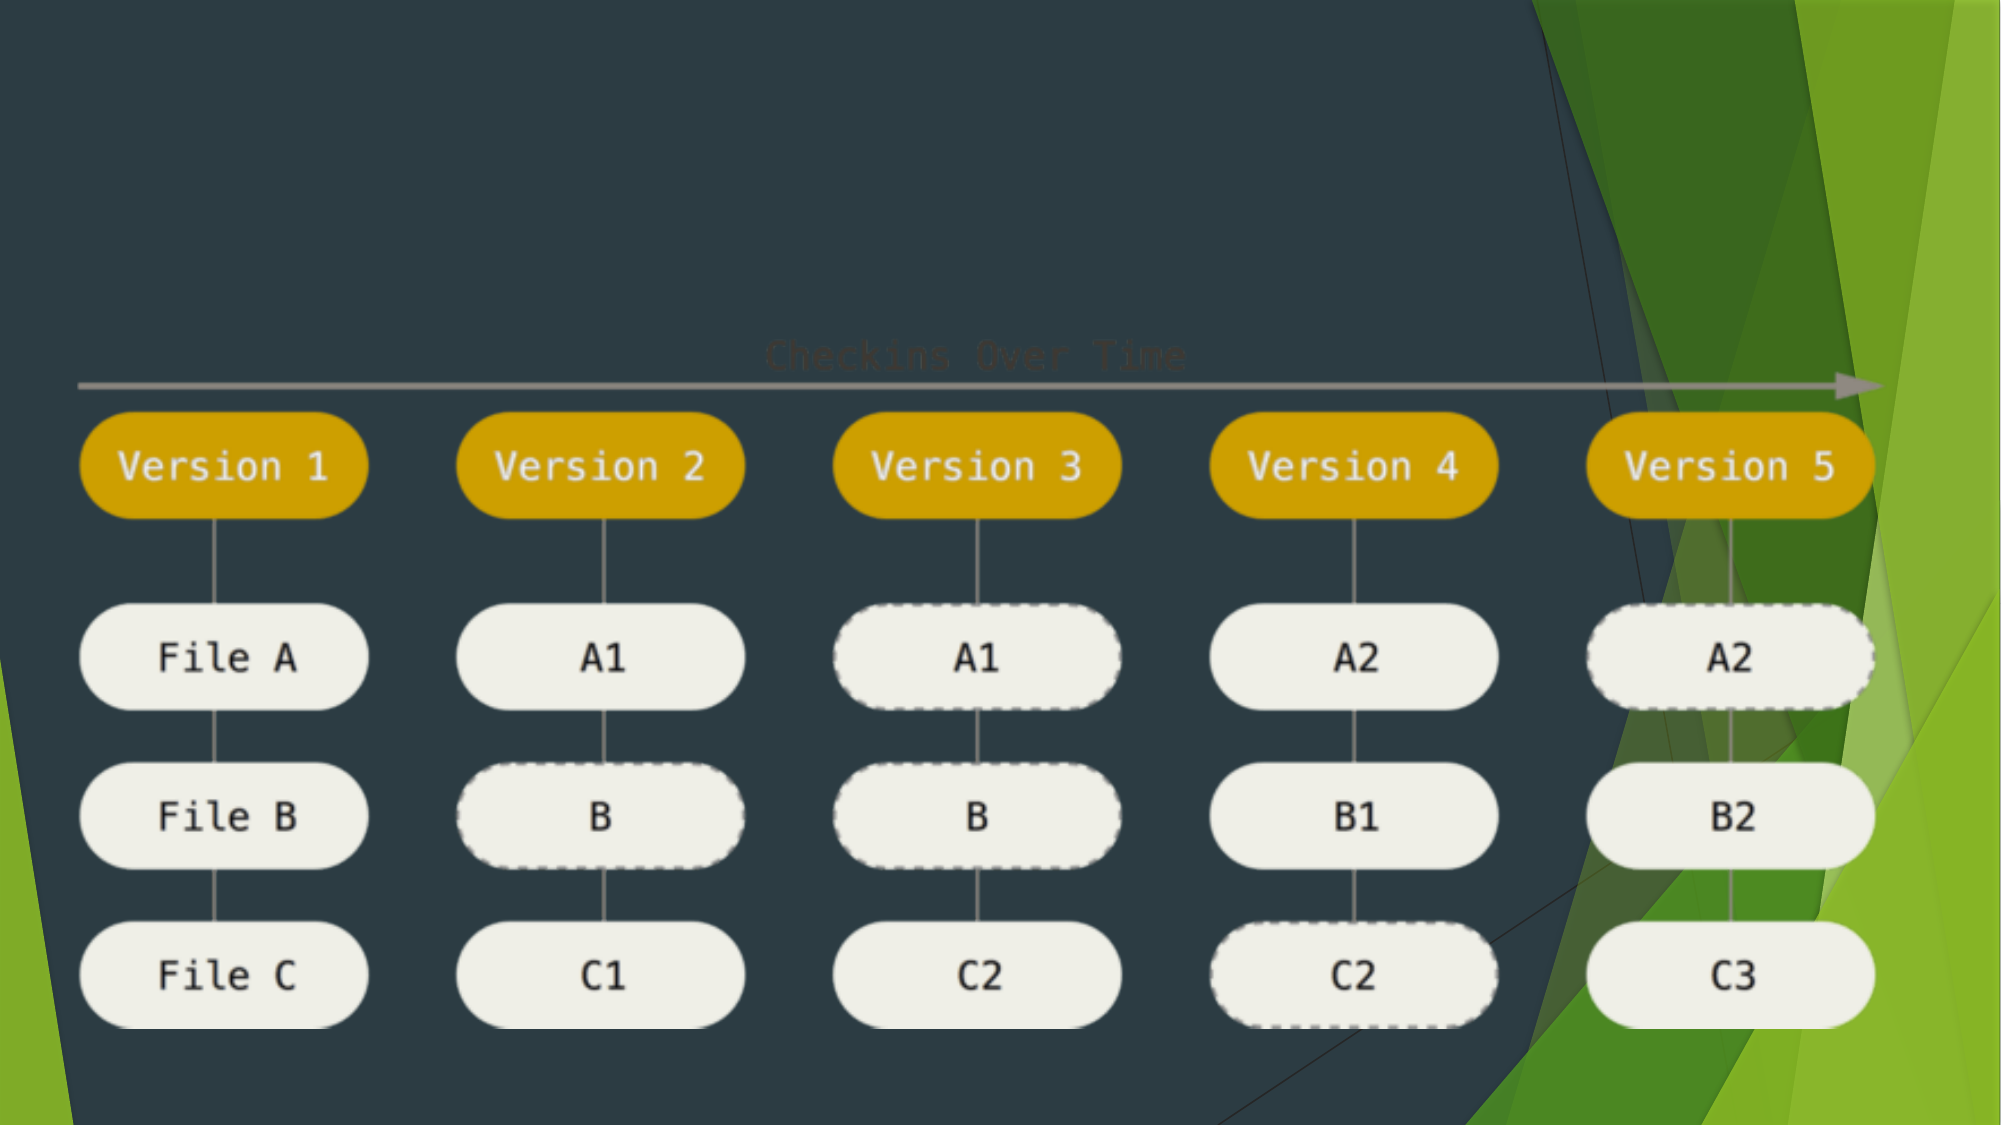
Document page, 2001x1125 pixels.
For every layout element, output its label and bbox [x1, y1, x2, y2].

picture [76, 337, 1889, 1030]
